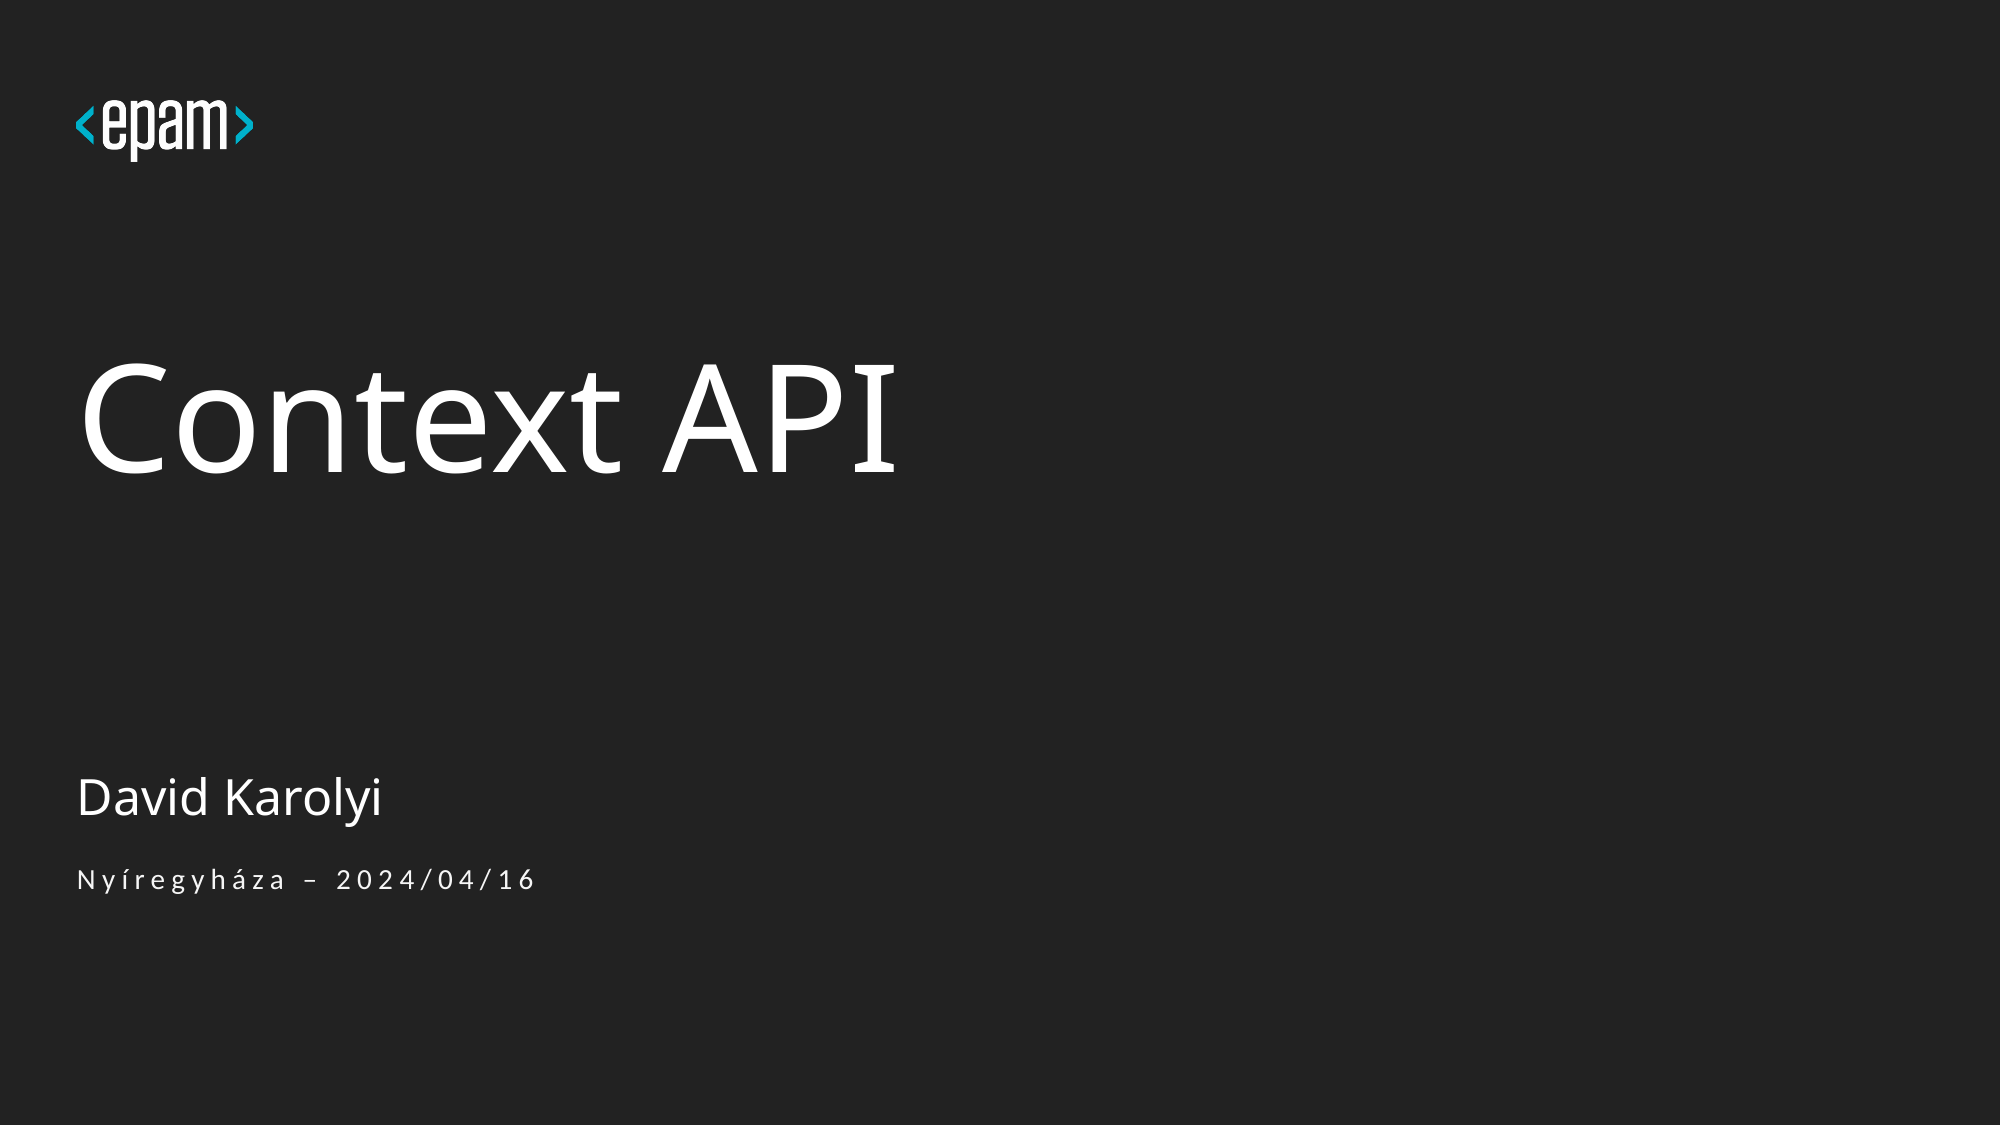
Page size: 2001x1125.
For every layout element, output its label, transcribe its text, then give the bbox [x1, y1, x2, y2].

list Nyíregyháza – 2024/04/16 [76, 860, 1142, 896]
title Context API [76, 322, 1023, 505]
list David Karolyi [76, 765, 1142, 826]
picture [76, 100, 253, 162]
